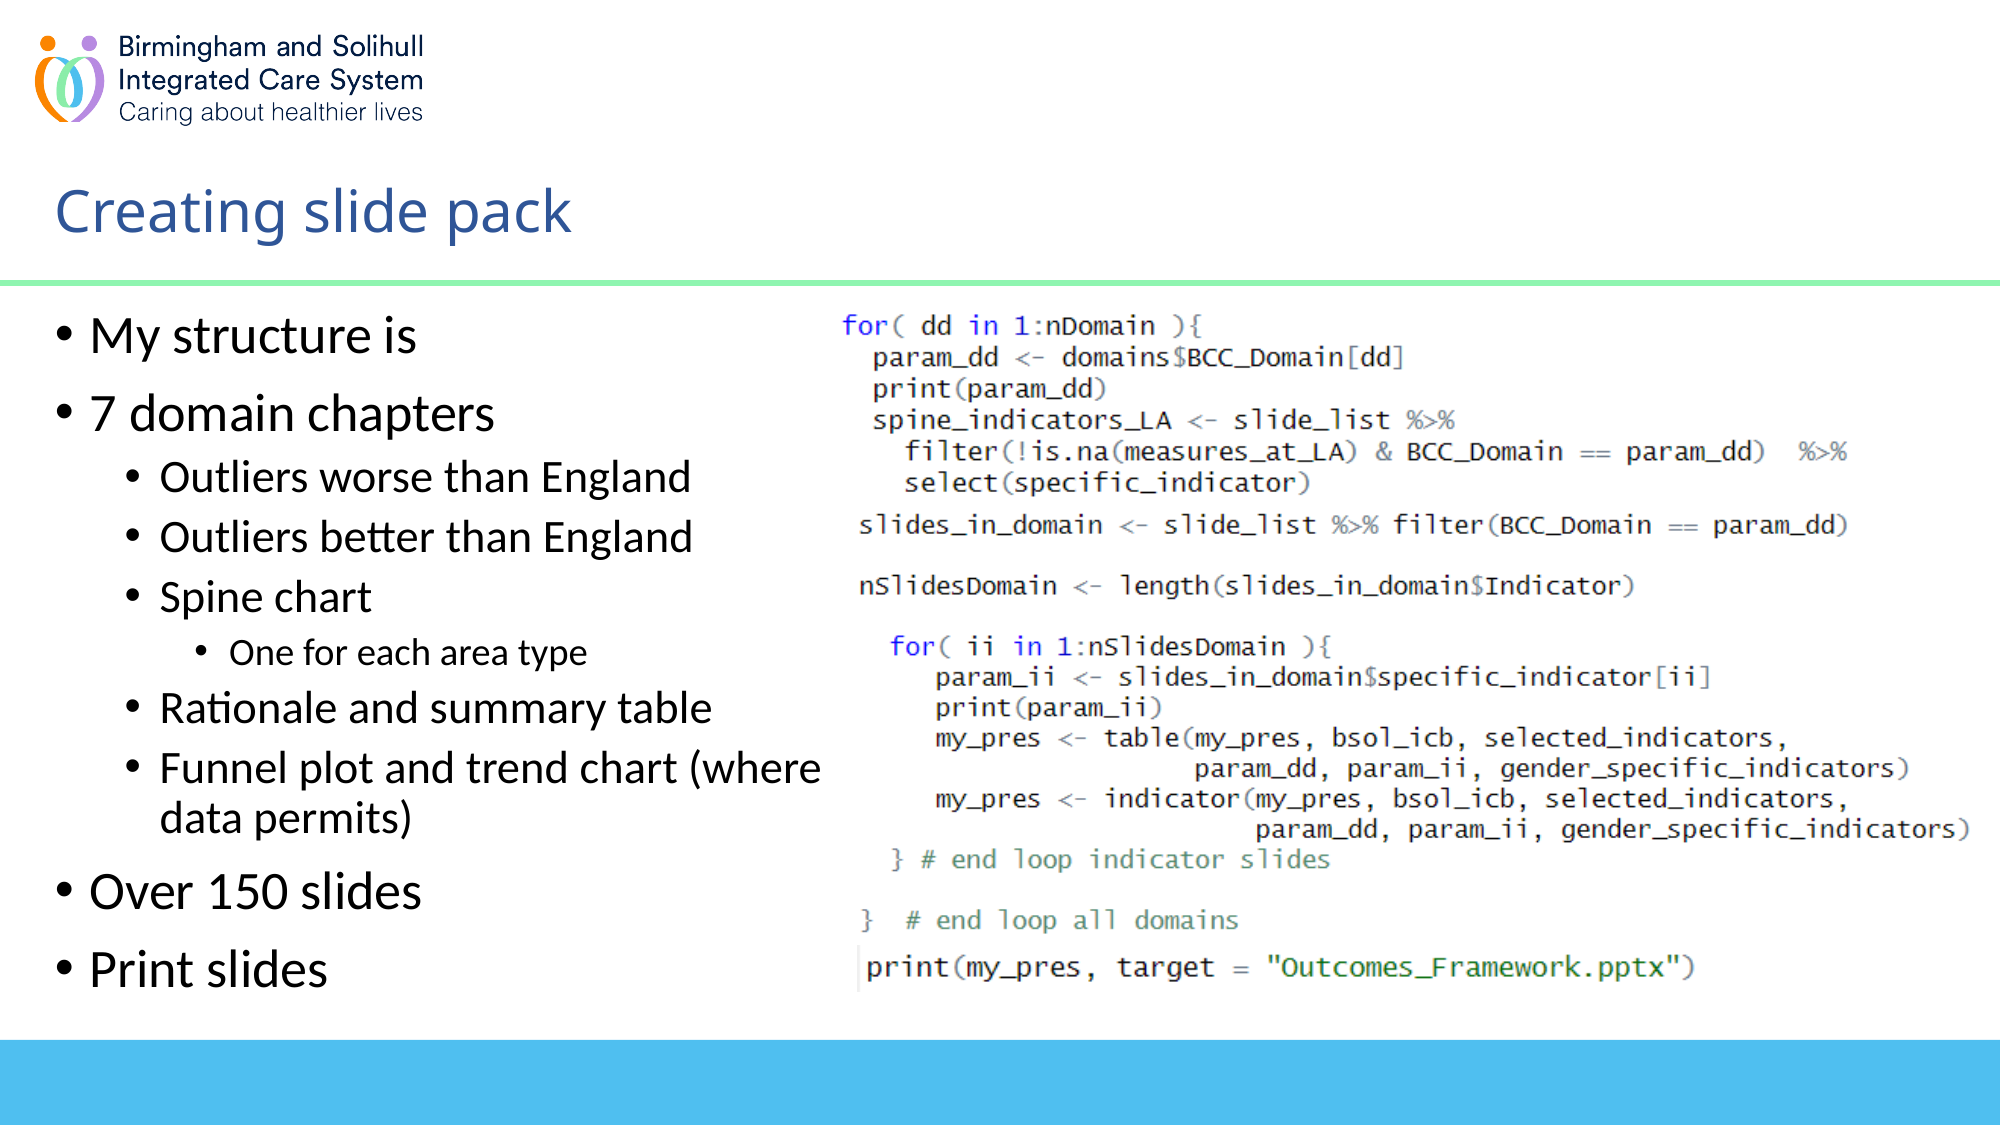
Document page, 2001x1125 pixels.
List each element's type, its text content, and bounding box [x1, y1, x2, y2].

title Creating slide pack [39, 151, 1979, 275]
list My structure is 7 domain chapters Outliers worse than England Outliers better than England Spine chart One for each area type Rationale and summary table Funnel plot and trend chart (where data permits) Over 150 slides Print slides [39, 299, 840, 1014]
picture [839, 299, 1985, 992]
picture [0, 0, 459, 161]
